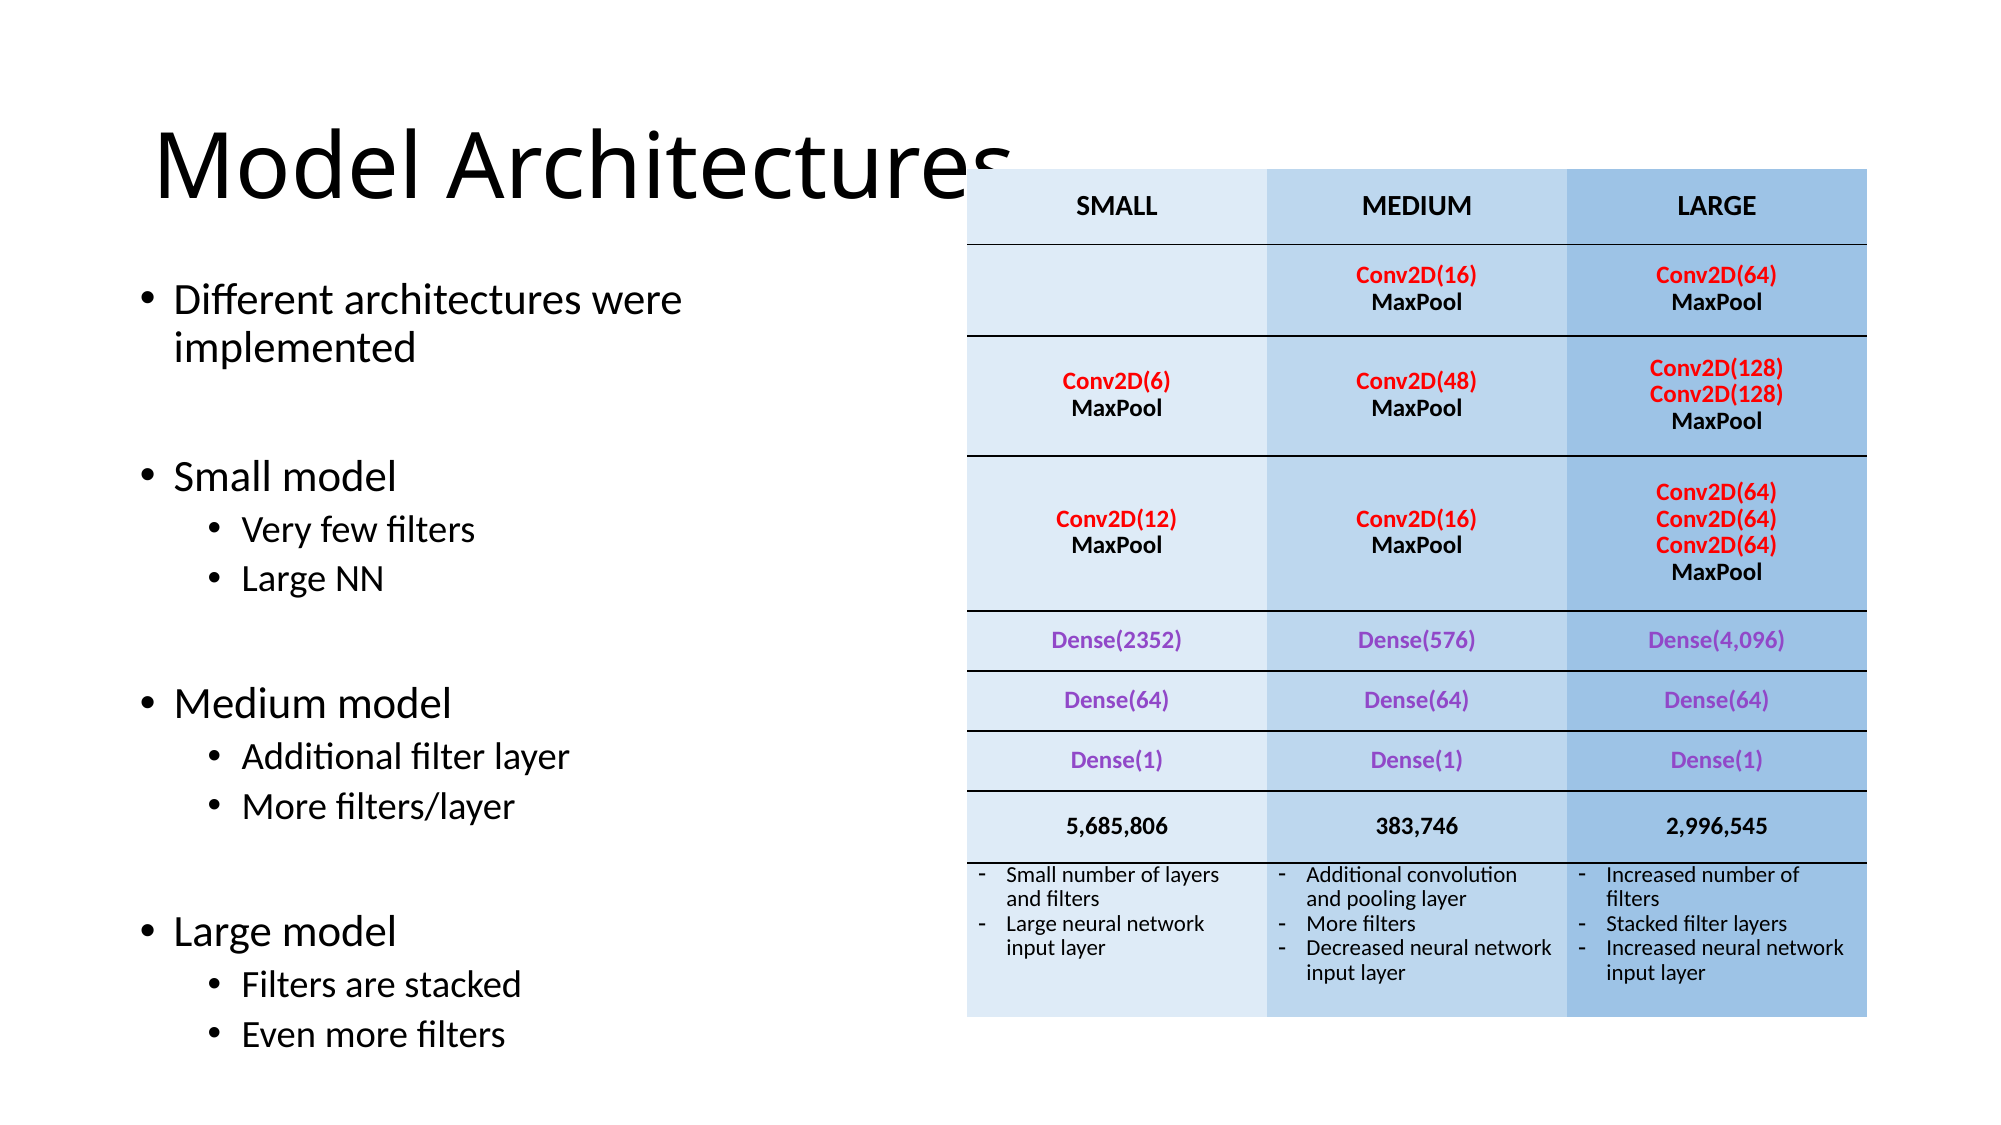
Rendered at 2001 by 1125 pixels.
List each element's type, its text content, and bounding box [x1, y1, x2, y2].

table_cell Dense(64) [1267, 672, 1567, 730]
table_cell Dense(1) [1267, 732, 1567, 790]
table_cell Conv2D(16) MaxPool [1267, 245, 1567, 335]
table_cell Conv2D(16) MaxPool [1267, 457, 1567, 610]
table_cell Conv2D(12) MaxPool [967, 457, 1267, 610]
table_cell Dense(2352) [967, 612, 1267, 670]
table_cell Dense(1) [1567, 732, 1867, 790]
table_cell Conv2D(48) MaxPool [1267, 337, 1567, 455]
table_cell Increased number of filters Stacked filter layers Increased neural network input layer [1567, 864, 1867, 1017]
table_cell 383,746 [1267, 792, 1567, 862]
table_cell Dense(1) [967, 732, 1267, 790]
table_cell 2,996,545 [1567, 792, 1867, 862]
table_cell Small number of layers and filters Large neural network input layer [967, 864, 1267, 1017]
table_header SMALL [967, 169, 1267, 244]
title Model Architectures [137, 59, 1863, 278]
table_cell Dense(64) [967, 672, 1267, 730]
table_cell Dense(64) [1567, 672, 1867, 730]
table_cell Dense(4,096) [1567, 612, 1867, 670]
table_cell Conv2D(64) MaxPool [1567, 245, 1867, 335]
table_cell 5,685,806 [967, 792, 1267, 862]
table_header LARGE [1567, 169, 1867, 244]
list Different architectures were implemented Small model Very few filters Large NN Medium model Additional filter layer More filters/layer Large model Filters are stacked Even more filters [124, 267, 925, 1066]
table_cell Dense(576) [1267, 612, 1567, 670]
table_cell Conv2D(6) MaxPool [967, 337, 1267, 455]
table_cell Conv2D(128) Conv2D(128) MaxPool [1567, 337, 1867, 455]
table_cell Conv2D(64) Conv2D(64) Conv2D(64) MaxPool [1567, 457, 1867, 610]
table_header MEDIUM [1267, 169, 1567, 244]
table_cell Additional convolution and pooling layer More filters Decreased neural network input layer [1267, 864, 1567, 1017]
table_cell [967, 245, 1267, 335]
